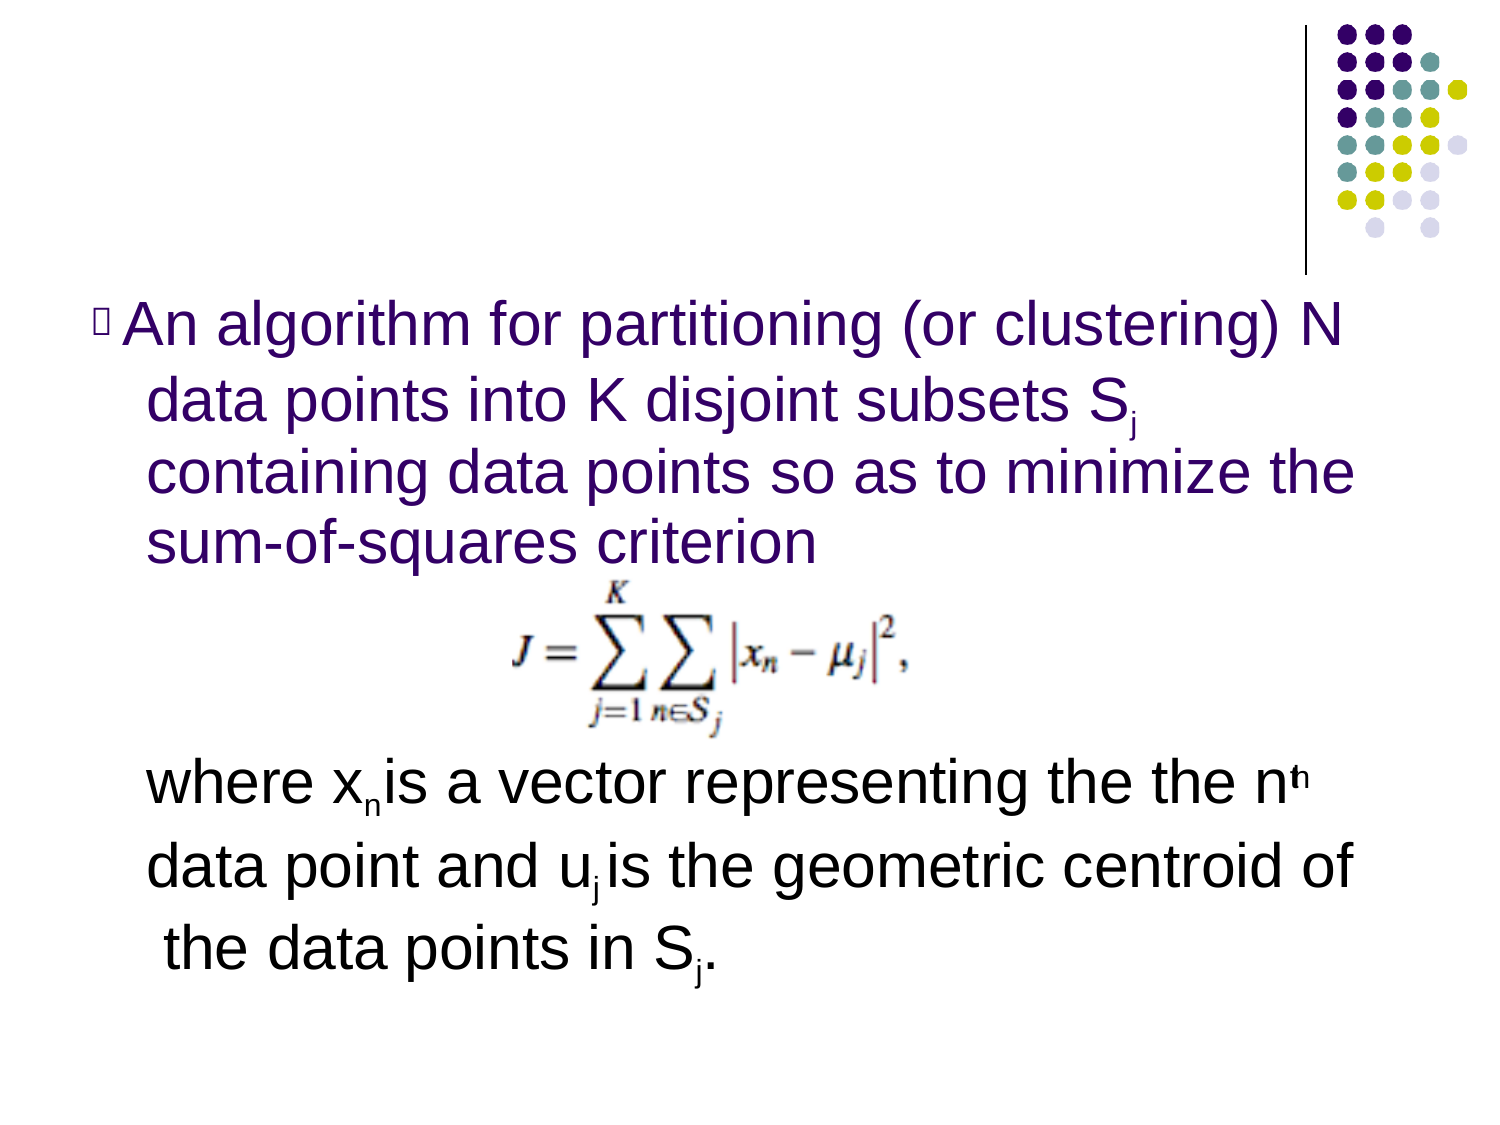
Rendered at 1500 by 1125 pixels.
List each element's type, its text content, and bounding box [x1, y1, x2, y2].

picture [1420, 162, 1440, 182]
picture [1392, 135, 1412, 155]
picture [1365, 190, 1385, 210]
picture [1392, 190, 1412, 210]
picture [1420, 217, 1440, 238]
picture [1420, 190, 1440, 210]
picture [1337, 80, 1357, 100]
picture [1392, 24, 1412, 45]
picture [1365, 135, 1385, 155]
picture [1365, 162, 1385, 182]
picture [1420, 80, 1440, 100]
picture [1337, 52, 1357, 72]
picture [1392, 107, 1412, 128]
picture [1365, 217, 1385, 238]
text_box [512, 574, 913, 750]
picture [1337, 24, 1357, 45]
picture [1392, 162, 1412, 182]
picture [1392, 80, 1412, 100]
picture [1365, 52, 1385, 72]
picture [1392, 52, 1412, 72]
picture [1337, 190, 1357, 210]
picture [1365, 80, 1385, 100]
picture [1420, 52, 1440, 72]
picture [1420, 107, 1440, 128]
picture [1337, 135, 1357, 155]
picture [1365, 24, 1385, 45]
picture [1447, 80, 1468, 100]
picture [1337, 162, 1357, 182]
picture [1337, 107, 1357, 128]
picture [1420, 135, 1440, 155]
text_box where xn is a vector representing the the nth data point and uj is the geometric centroid of the data points in Sj. [128, 739, 1372, 1125]
text_box  An algorithm for partitioning (or clustering) N data points into K disjoint subsets Sj containing data points so as to minimize the sum-of-squares criterion [83, 279, 1377, 578]
picture [1365, 107, 1385, 128]
picture [1447, 135, 1468, 155]
